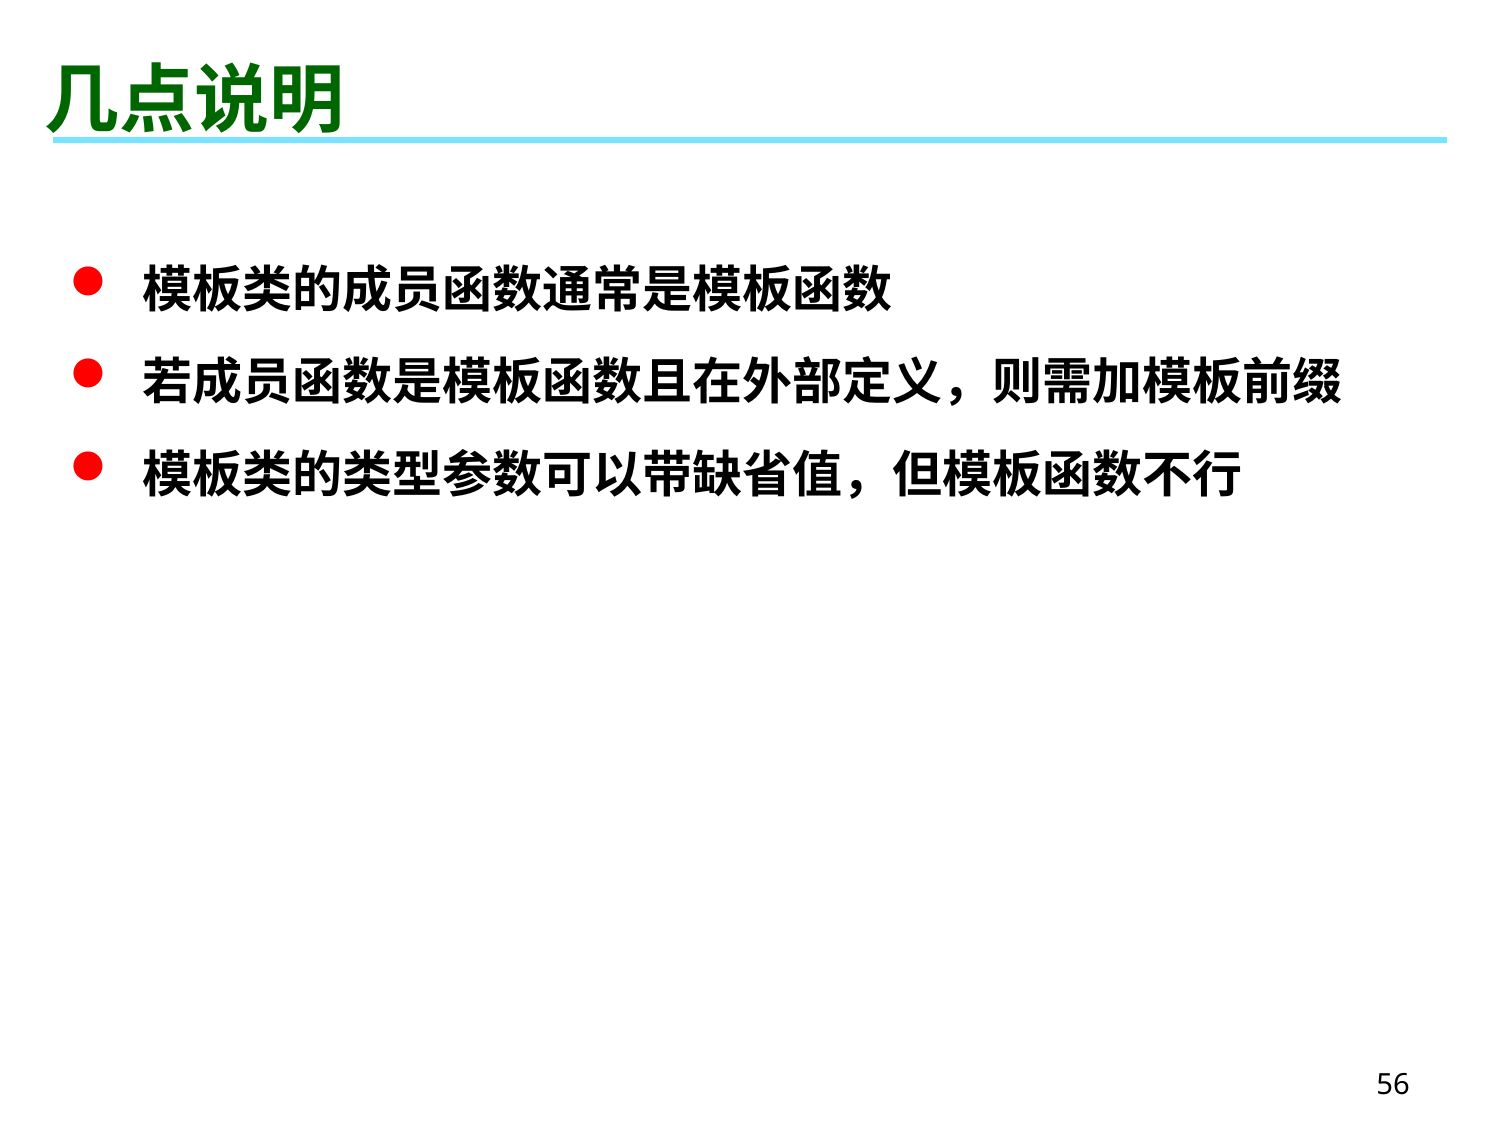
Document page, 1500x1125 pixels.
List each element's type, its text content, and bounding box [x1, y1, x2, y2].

title 几点说明 [29, 0, 609, 149]
text_box 模板类的成员函数通常是模板函数 若成员函数是模板函数且在外部定义，则需加模板前缀 模板类的类型参数可以带缺省值，但模板函数不行 [54, 219, 1425, 510]
slide_number 56 [1112, 1037, 1425, 1113]
